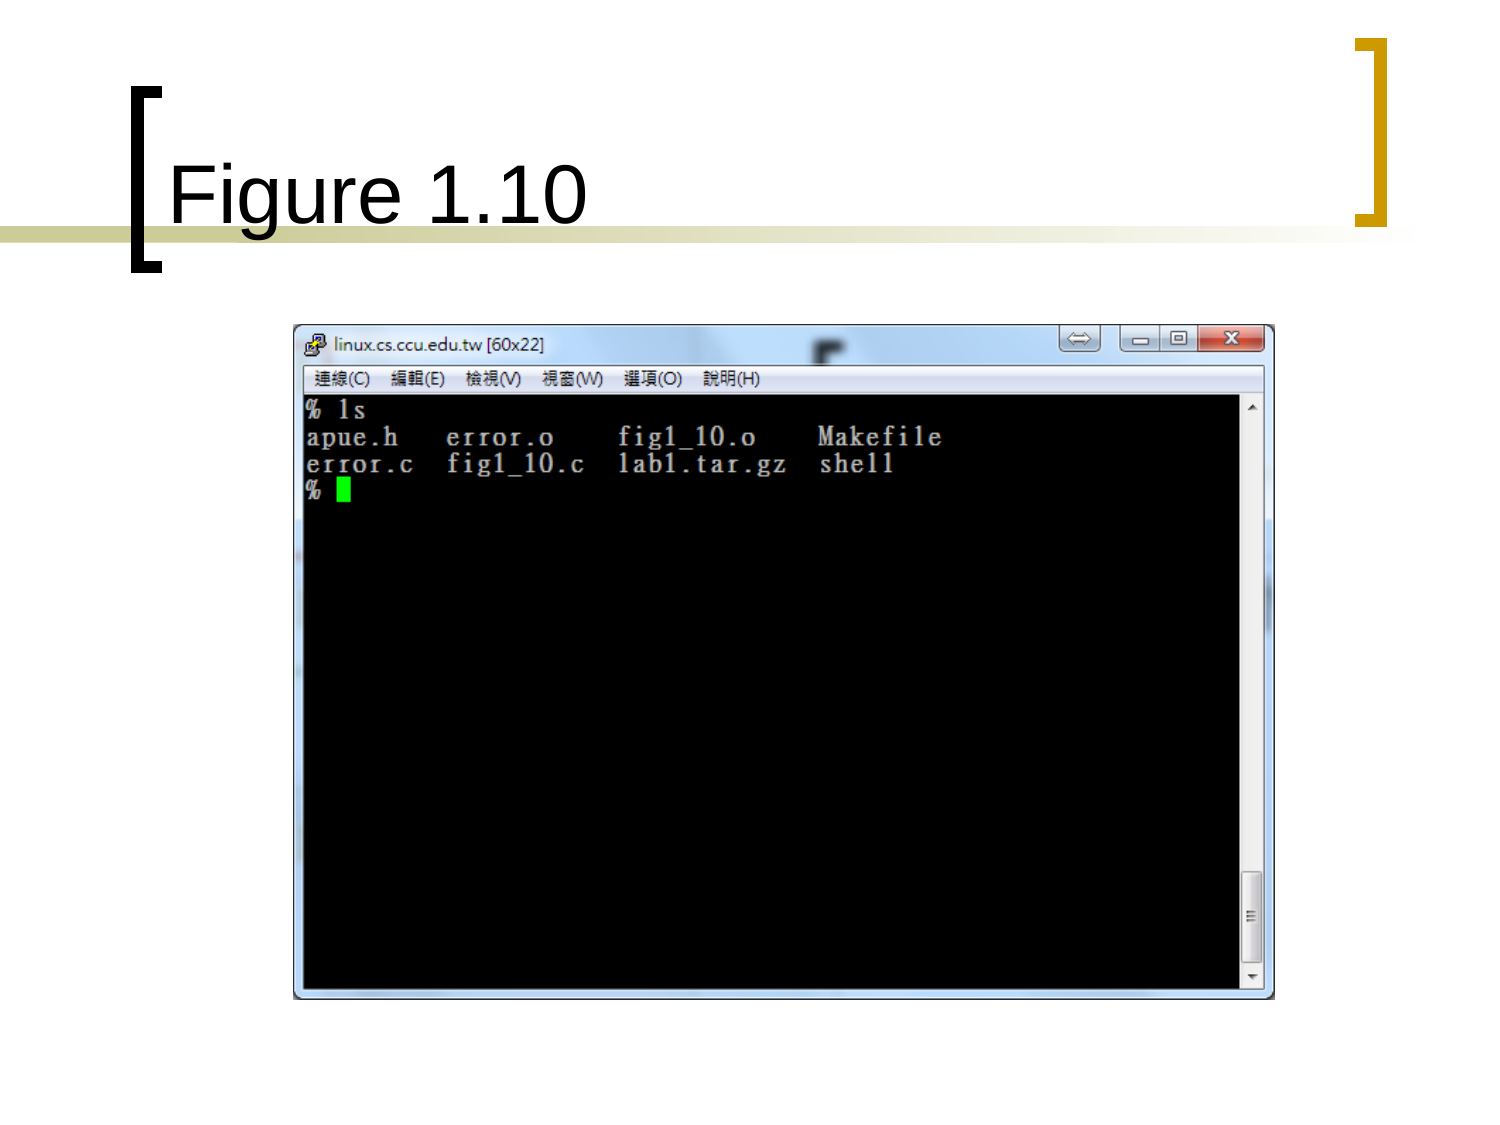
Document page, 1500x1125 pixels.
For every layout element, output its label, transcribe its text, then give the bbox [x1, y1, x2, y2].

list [293, 324, 1276, 1001]
title Figure 1.10 [152, 15, 1328, 248]
